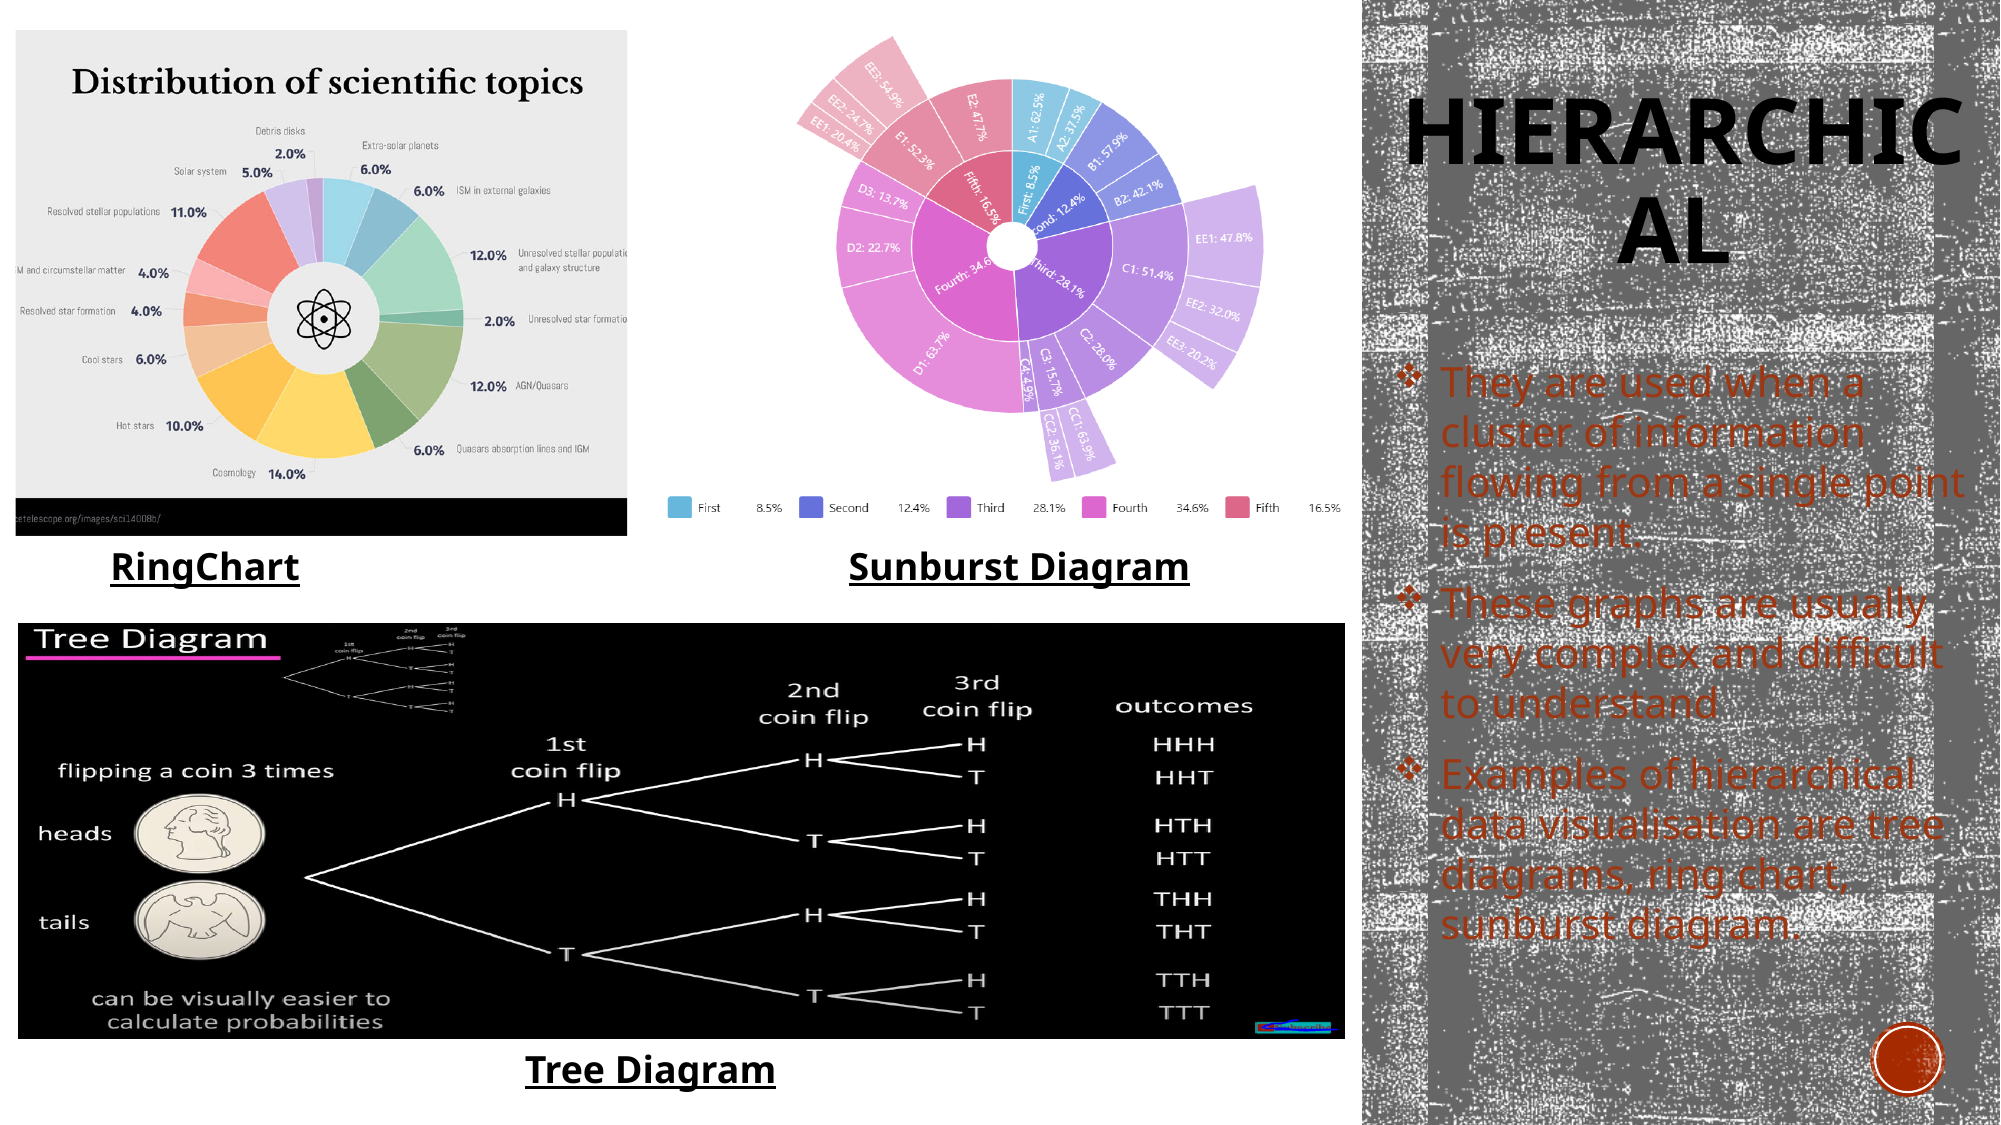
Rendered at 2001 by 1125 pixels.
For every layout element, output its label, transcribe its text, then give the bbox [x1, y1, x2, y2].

picture [19, 624, 1344, 1039]
text_box Tree Diagram [509, 1039, 807, 1099]
text_box RingChart [95, 537, 510, 596]
list They are used when a cluster of information flowing from a single point is present. These graphs are usually very complex and difficult to understand Examples of hierarchical data visualisation are tree diagrams, ring chart, sunburst diagram. [1378, 348, 2000, 1097]
picture [15, 30, 628, 536]
text_box Sunburst Diagram [833, 535, 1248, 596]
title Hierarchical [1367, 167, 2000, 292]
picture [661, 29, 1345, 518]
